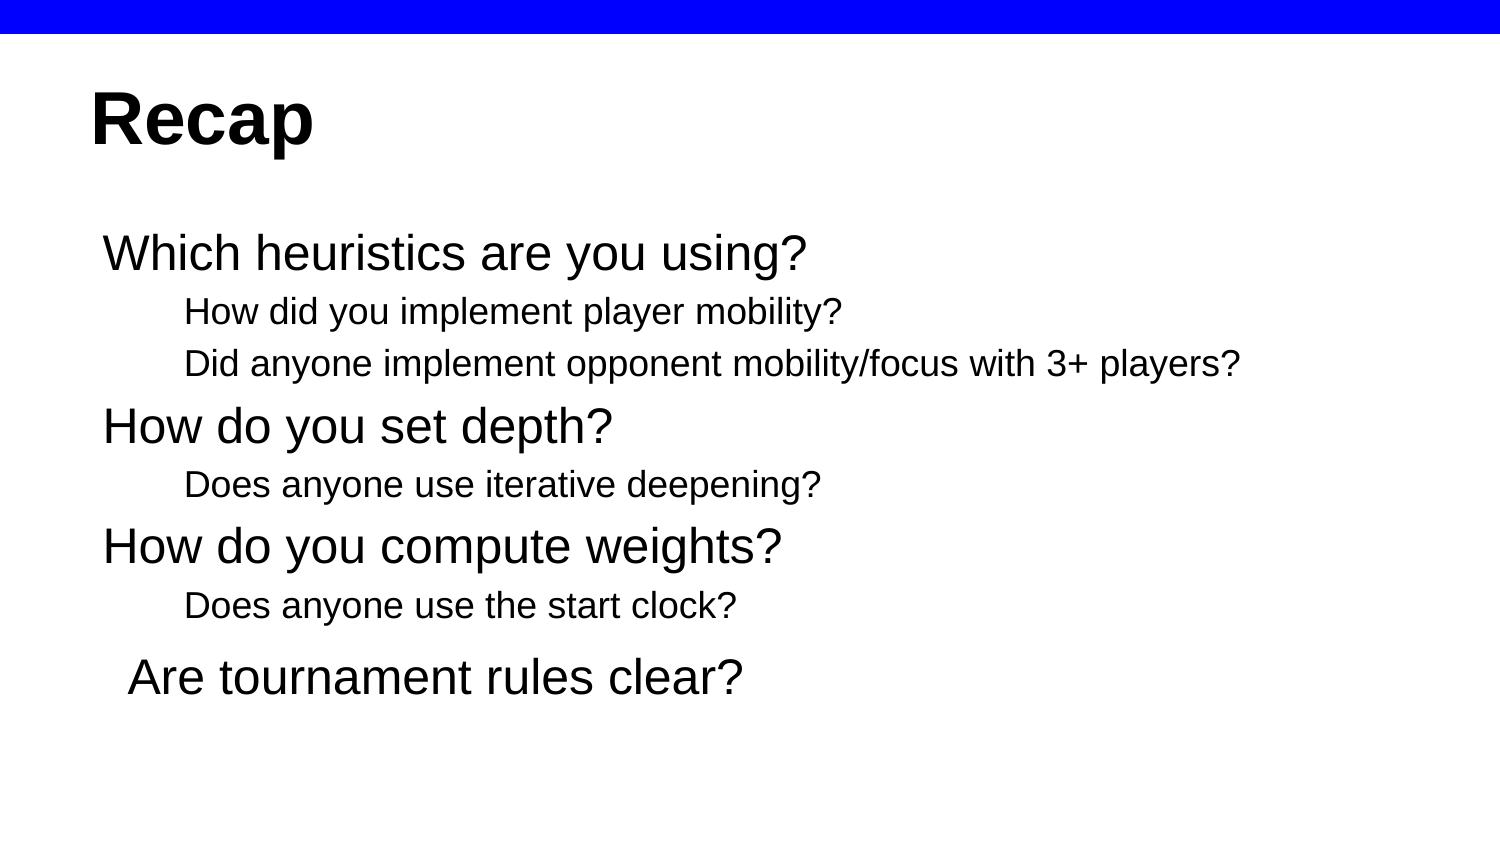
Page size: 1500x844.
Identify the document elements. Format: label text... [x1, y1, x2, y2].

title Recap [75, 33, 1425, 175]
list Which heuristics are you using? How did you implement player mobility? Did anyone implement opponent mobility/focus with 3+ players? How do you set depth? Does anyone use iterative deepening? How do you compute weights? Does anyone use the start clock? Are tournament rules clear? [75, 196, 1425, 808]
